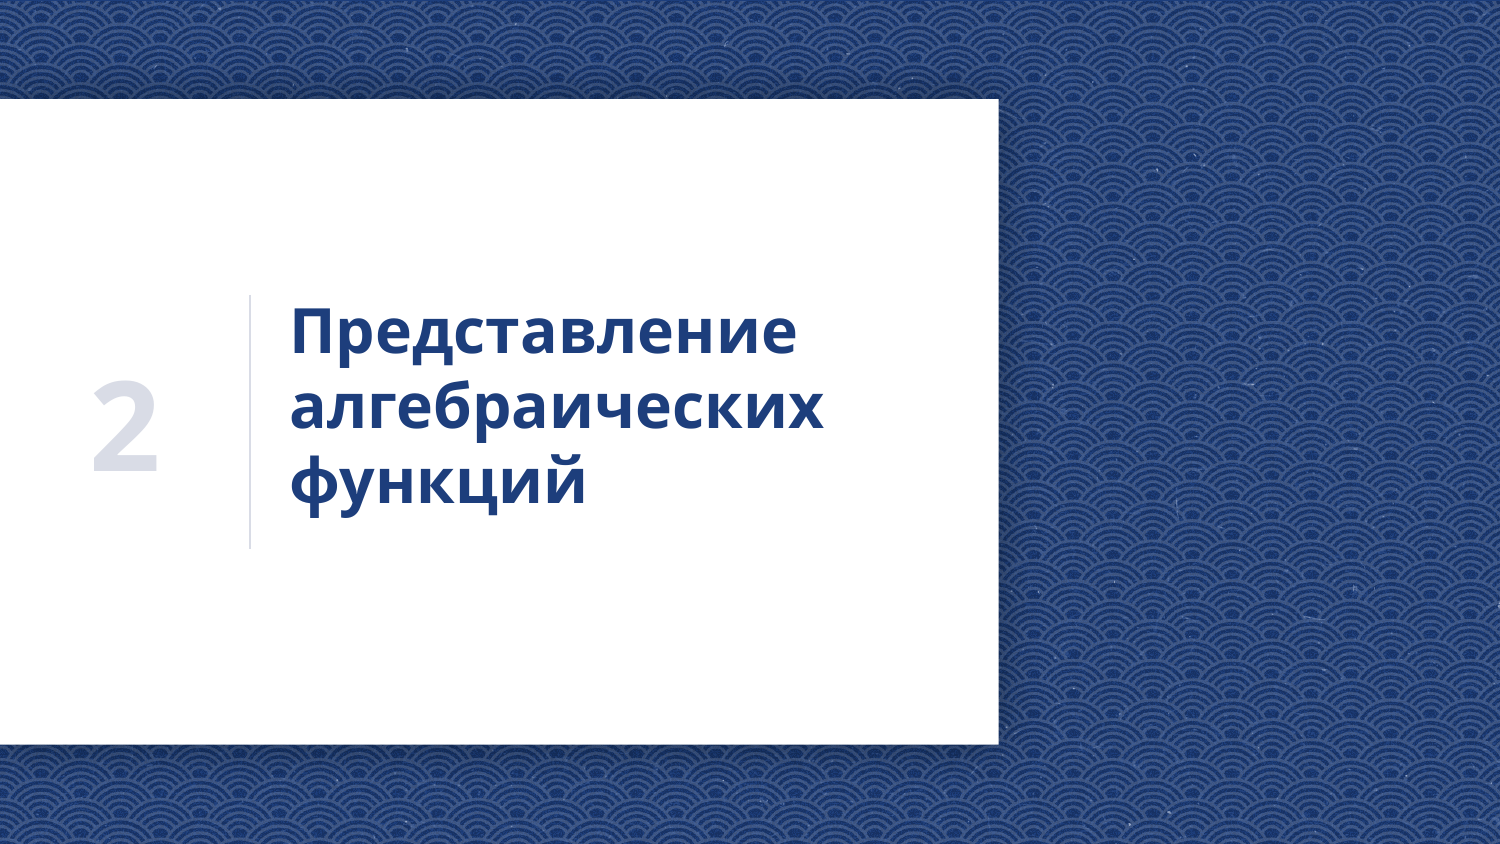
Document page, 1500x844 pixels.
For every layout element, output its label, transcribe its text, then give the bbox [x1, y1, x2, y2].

text_box 2 [0, 295, 251, 549]
picture [0, 1, 1500, 844]
title Представление алгебраических функций [289, 326, 961, 517]
